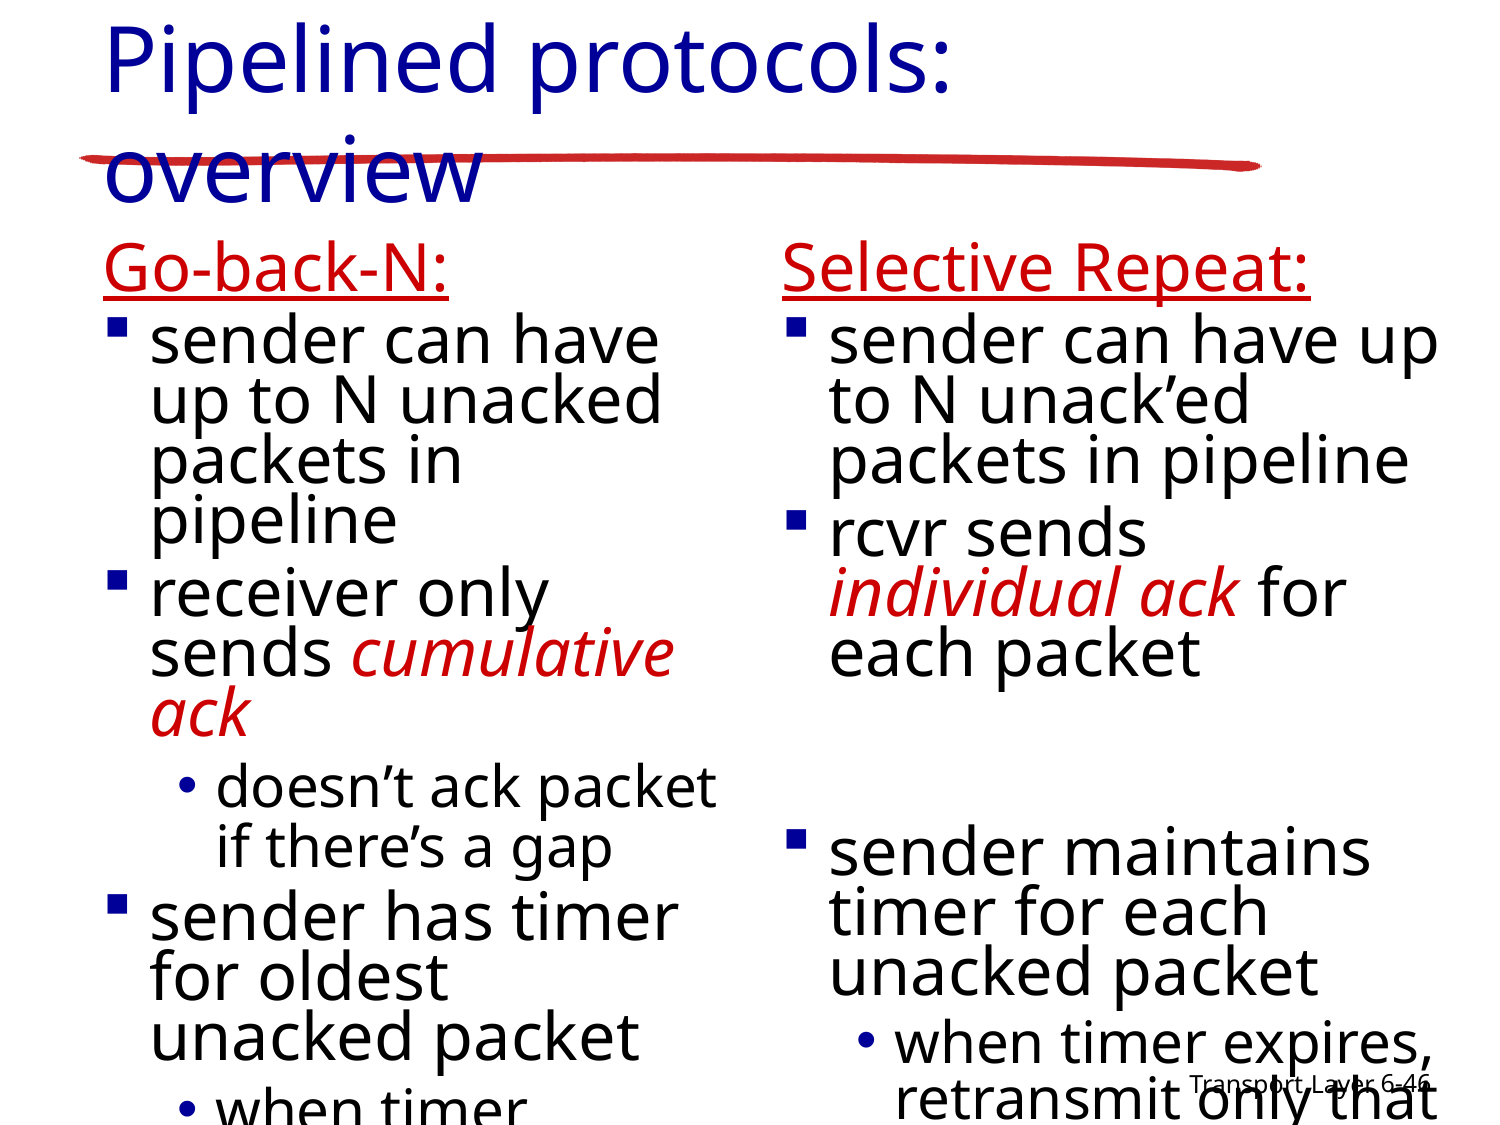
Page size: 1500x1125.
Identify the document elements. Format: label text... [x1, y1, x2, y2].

list Go-back-N: sender can have up to N unacked packets in pipeline receiver only sends cumulative ack doesn’t ack packet if there’s a gap sender has timer for oldest unacked packet when timer expires, retransmit all unacked packets [87, 238, 737, 1035]
title Pipelined protocols: overview [87, 34, 1363, 187]
slide_number 6-46 [1365, 1060, 1477, 1106]
picture [74, 148, 1275, 178]
footer Transport Layer [914, 1057, 1390, 1105]
list Selective Repeat: sender can have up to N unack’ed packets in pipeline rcvr sends individual ack for each packet sender maintains timer for each unacked packet when timer expires, retransmit only that unacked packet [766, 238, 1471, 1002]
